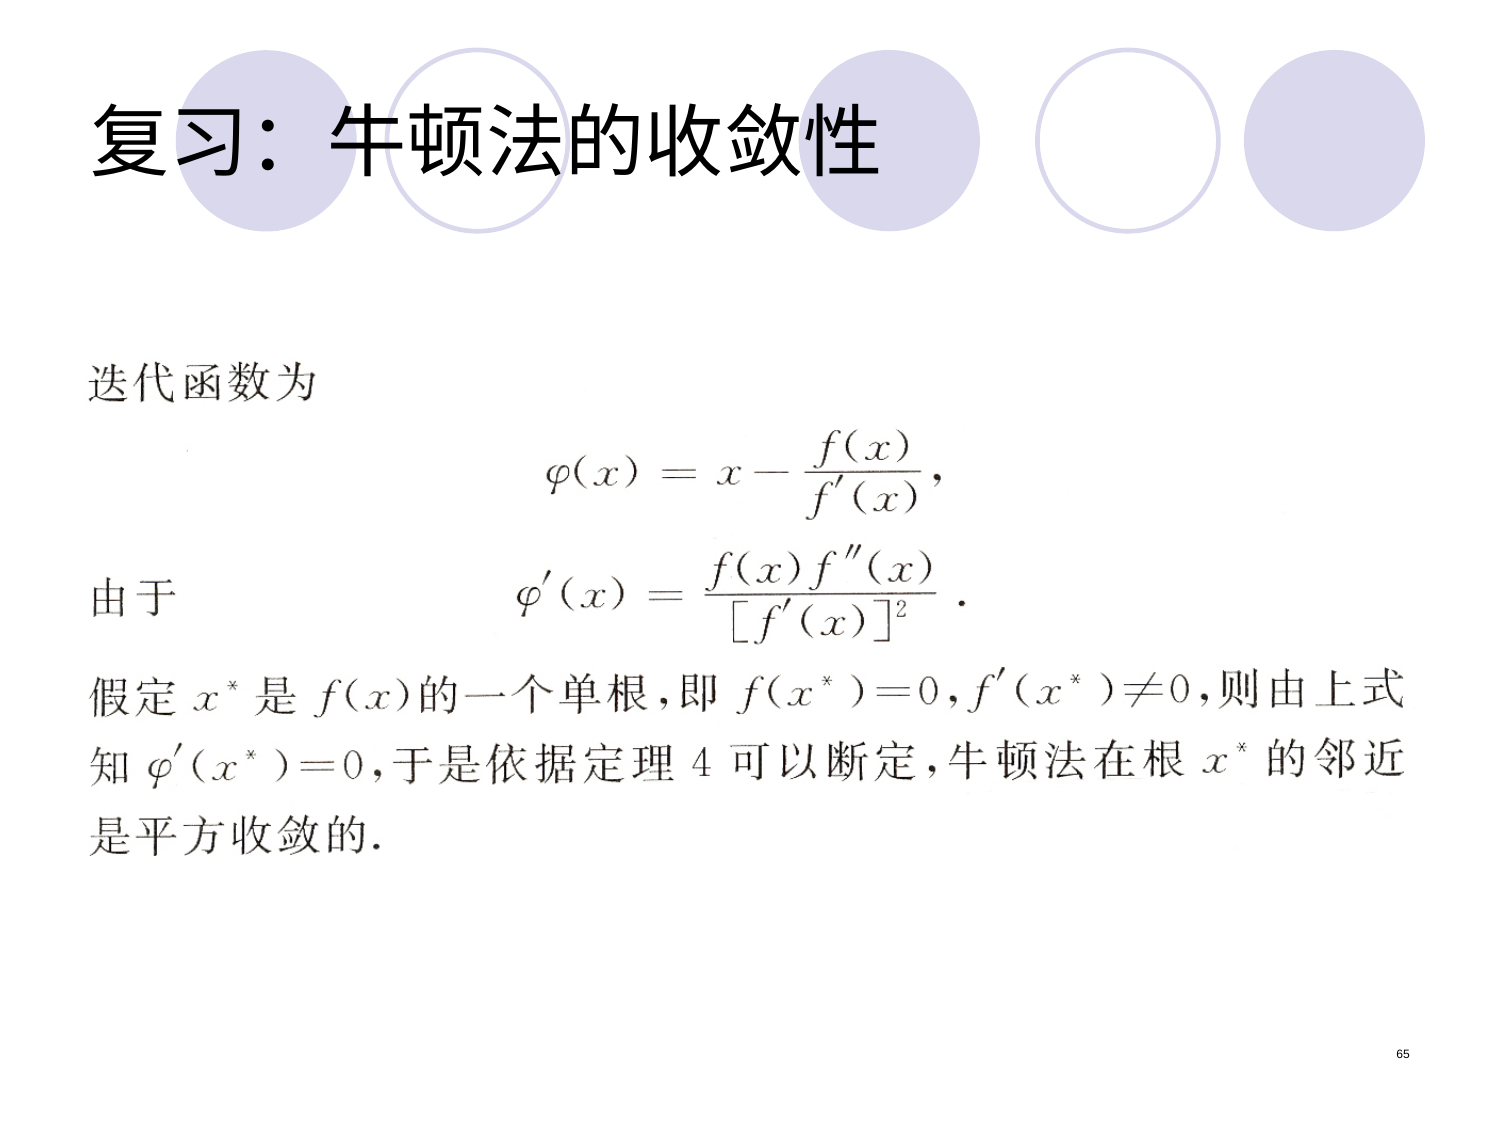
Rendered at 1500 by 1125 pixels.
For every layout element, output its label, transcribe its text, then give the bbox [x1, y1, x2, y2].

title 复习：牛顿法的收敛性 [75, 45, 1425, 233]
picture [74, 349, 1438, 857]
slide_number 65 [1074, 1024, 1426, 1101]
